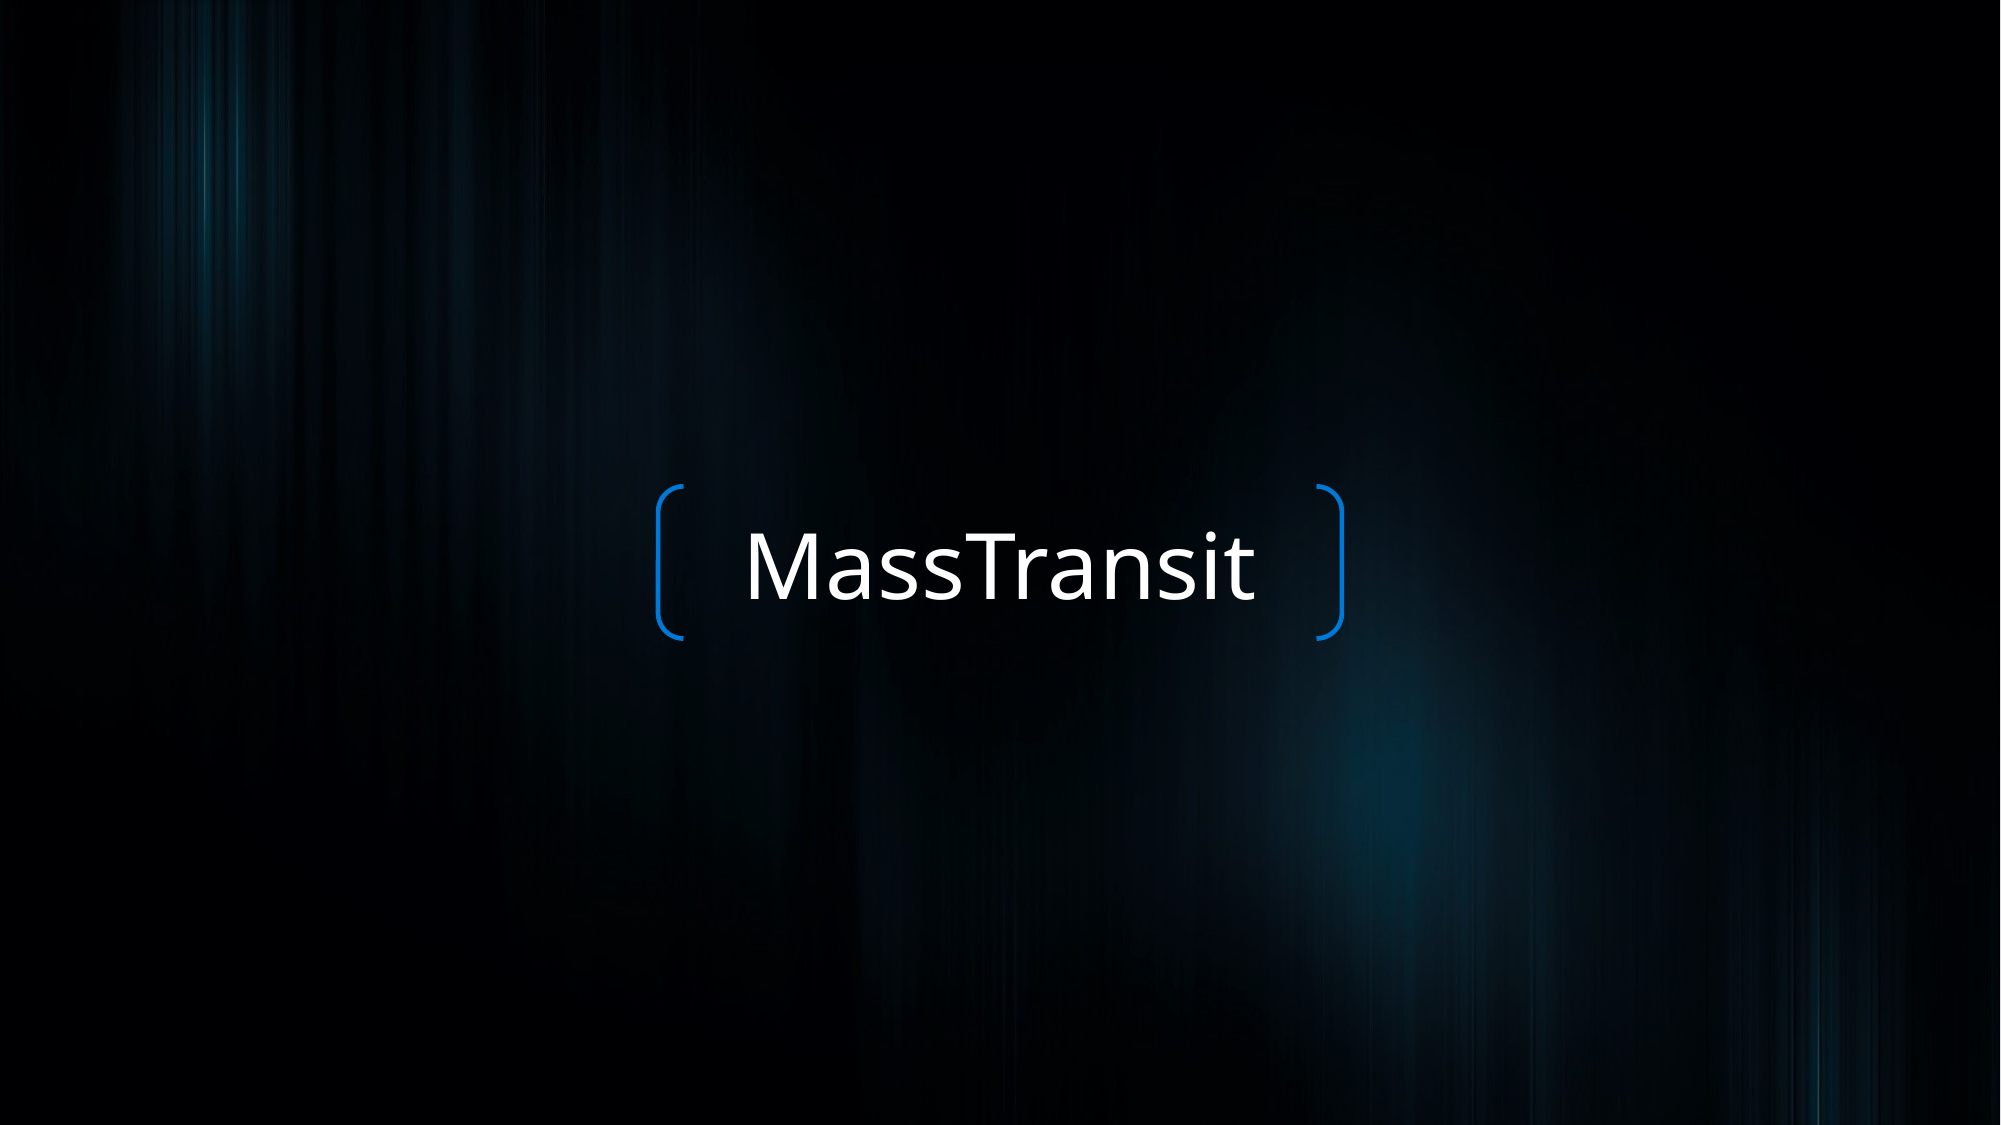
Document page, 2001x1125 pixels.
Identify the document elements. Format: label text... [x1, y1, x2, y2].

text_box MassTransit [572, 463, 1427, 662]
picture [0, 0, 2001, 1125]
text_box [656, 484, 1344, 641]
